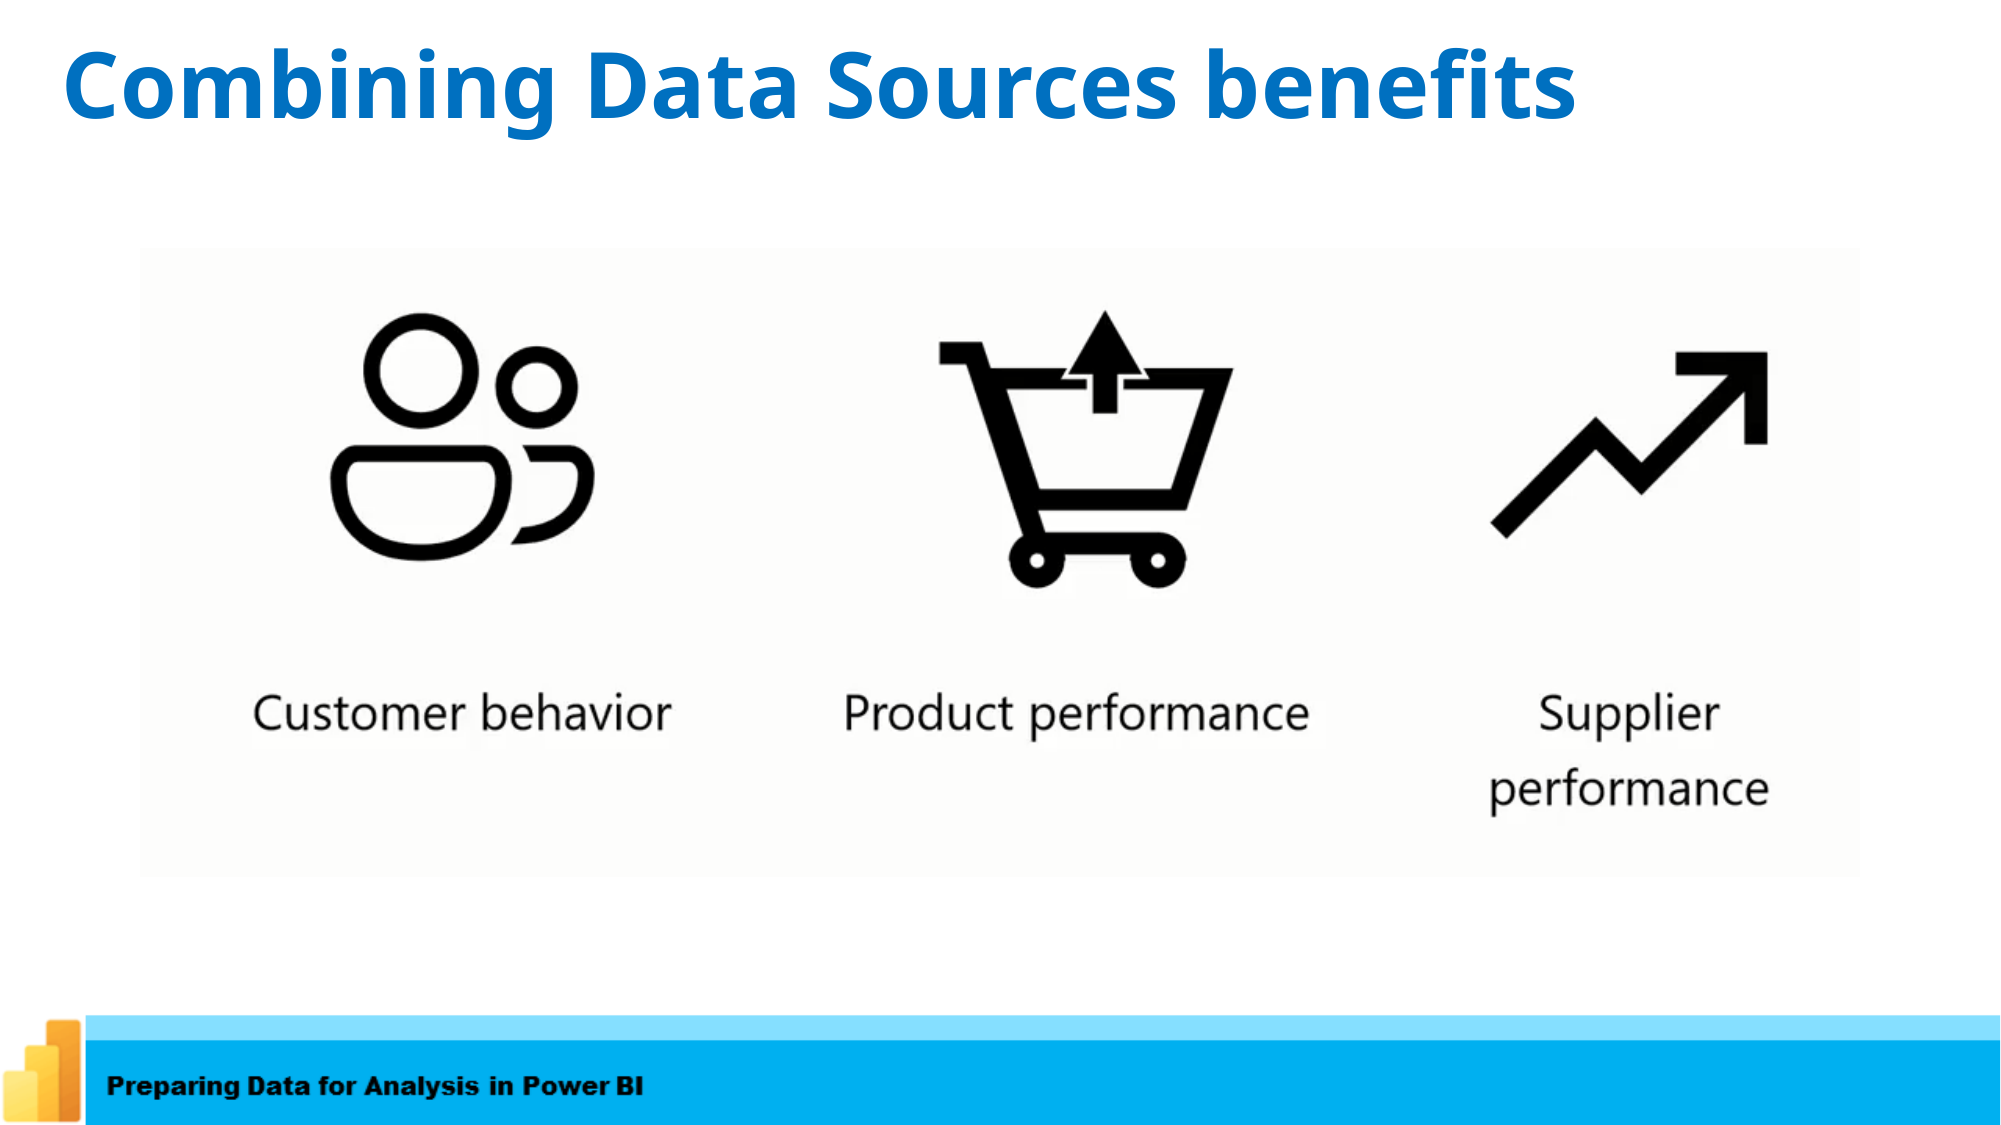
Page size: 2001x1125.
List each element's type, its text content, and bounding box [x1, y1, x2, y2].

picture [533, 1078, 538, 1086]
picture [110, 1078, 114, 1093]
picture [286, 1079, 291, 1094]
picture [370, 1078, 376, 1086]
picture [251, 1078, 258, 1094]
picture [431, 1089, 436, 1097]
picture [117, 1078, 122, 1086]
picture [321, 1078, 325, 1093]
text_box Combining Data Sources benefits [46, 25, 1697, 151]
picture [619, 1078, 628, 1094]
picture [0, 0, 2001, 1125]
